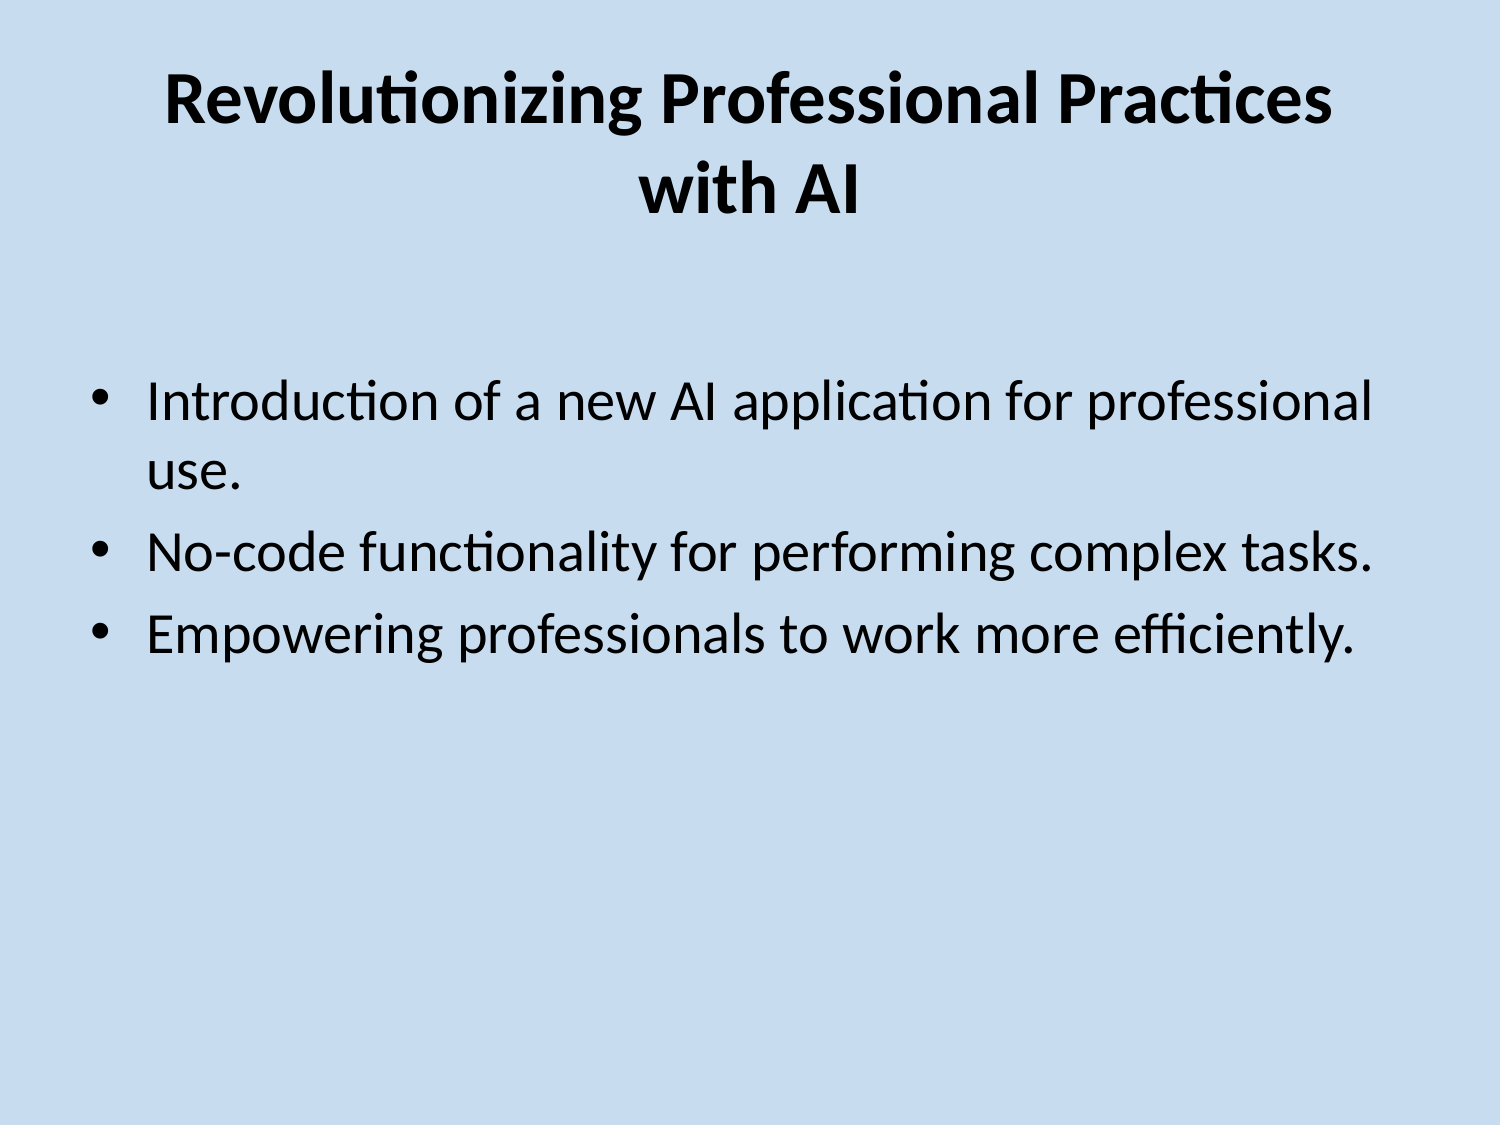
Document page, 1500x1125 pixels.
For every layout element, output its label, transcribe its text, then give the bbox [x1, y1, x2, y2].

title Revolutionizing Professional Practices with AI [75, 45, 1425, 233]
list Introduction of a new AI application for professional use. No-code functionality for performing complex tasks. Empowering professionals to work more efficiently. [75, 262, 1425, 1005]
